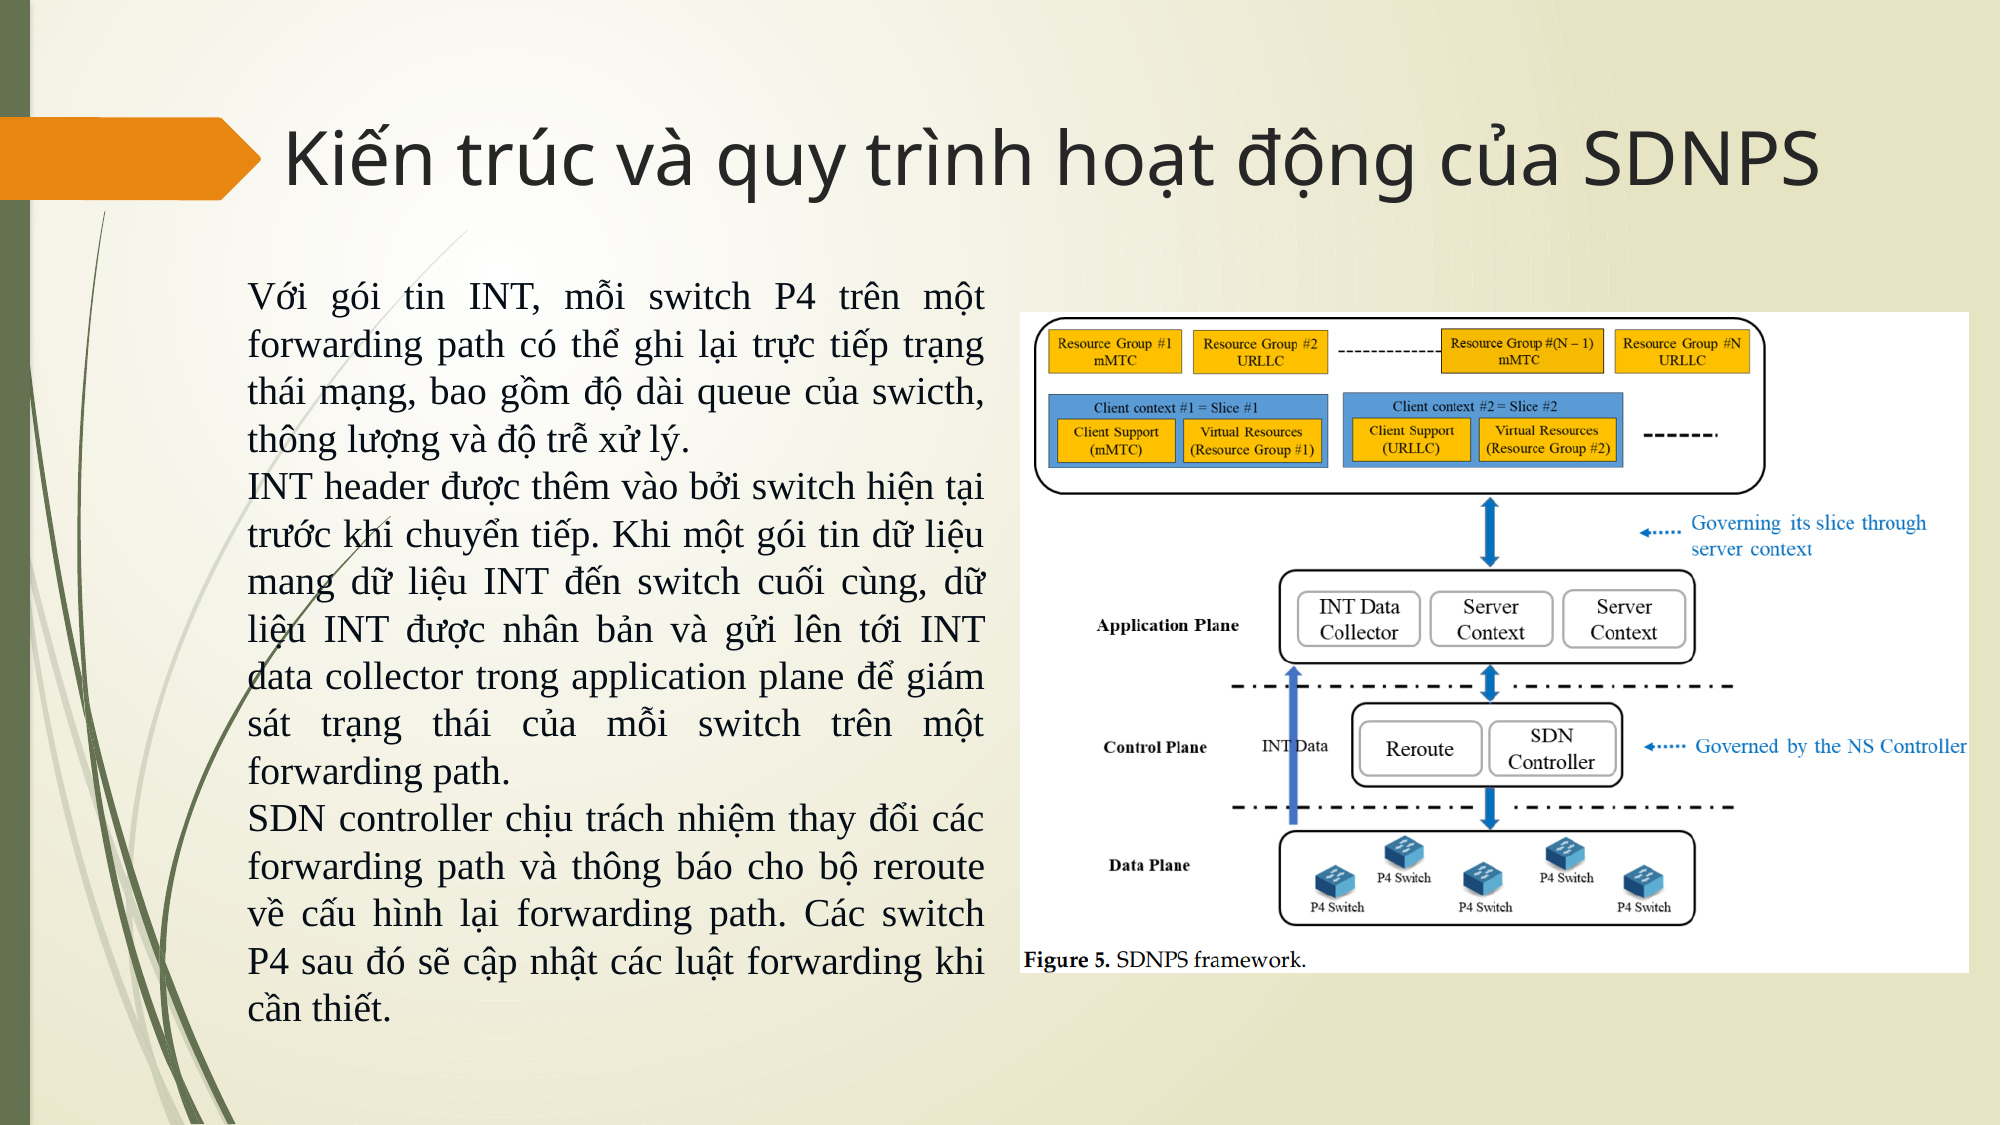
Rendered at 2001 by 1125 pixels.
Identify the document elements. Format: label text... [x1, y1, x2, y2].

picture [1020, 312, 1969, 973]
title Kiến trúc và quy trình hoạt động của SDNPS [267, 102, 1945, 313]
text_box Với gói tin INT, mỗi switch P4 trên một forwarding path có thể ghi lại trực tiếp trạng thái mạng, bao gồm độ dài queue của swicth, thông lượng và độ trễ xử lý. INT header được thêm vào bởi switch hiện tại trước khi chuyển tiếp. Khi một gói tin dữ liệu mang dữ liệu INT đến switch cuối cùng, dữ liệu INT được nhân bản và gửi lên tới INT data collector trong application plane để giám sát trạng thái của mỗi switch trên một forwarding path. SDN controller chịu trách nhiệm thay đổi các forwarding path và thông báo cho bộ reroute về cấu hình lại forwarding path. Các switch P4 sau đó sẽ cập nhật các luật forwarding khi cần thiết. [232, 262, 1000, 1038]
